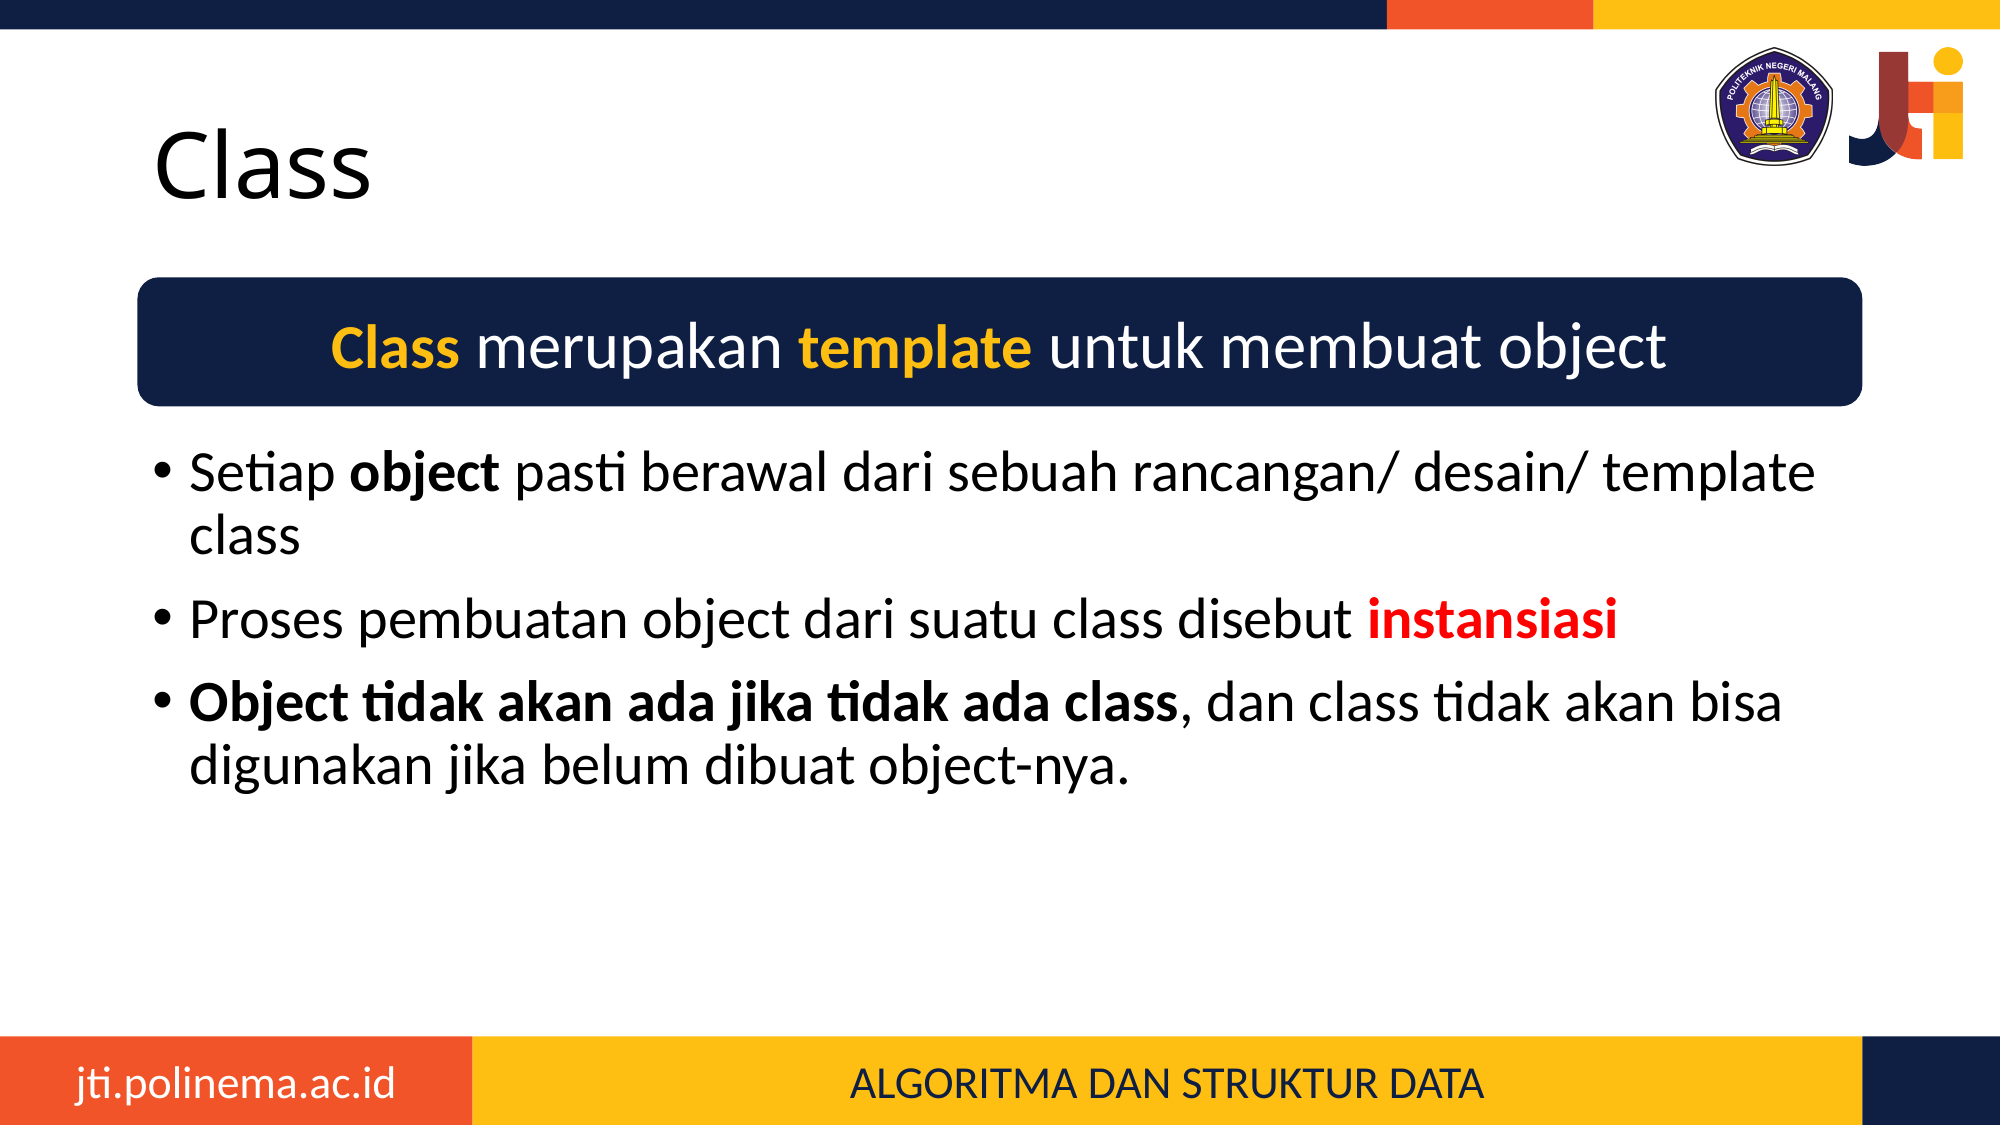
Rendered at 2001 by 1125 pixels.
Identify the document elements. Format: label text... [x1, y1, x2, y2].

picture [1715, 47, 1833, 166]
text_box Class merupakan template untuk membuat object [136, 276, 1864, 408]
title Class [137, 59, 1673, 278]
list Setiap object pasti berawal dari sebuah rancangan/ desain/ template class Proses pembuatan object dari suatu class disebut instansiasi Object tidak akan ada jika tidak ada class, dan class tidak akan bisa digunakan jika belum dibuat object-nya. [137, 433, 1863, 1014]
